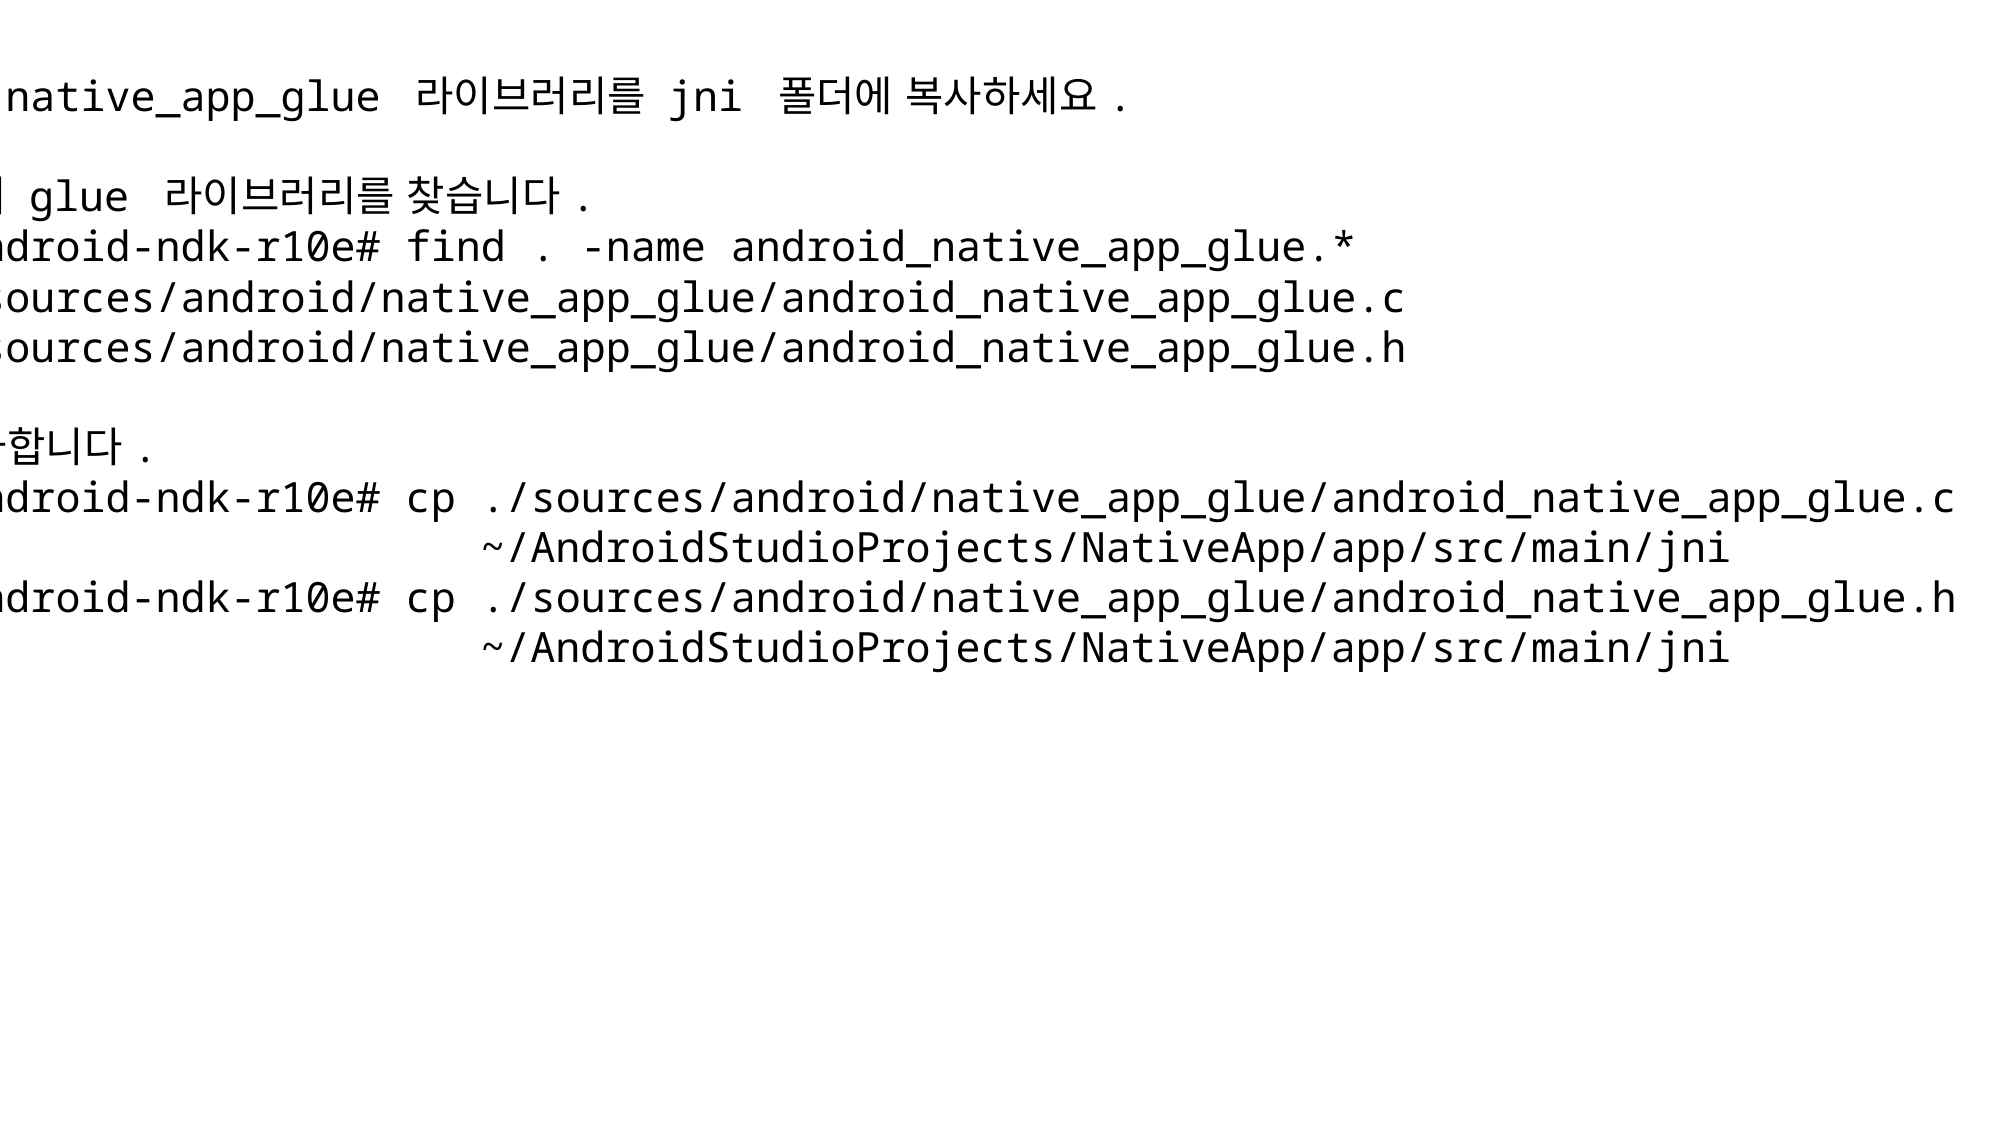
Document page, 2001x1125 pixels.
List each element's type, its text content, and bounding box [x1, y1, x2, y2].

text_box 5. native_app_glue 라이브러리를 jni 폴더에 복사하세요. 먼저 glue 라이브러리를 찾습니다. /android-ndk-r10e# find . -name android_native_app_glue.* ./sources/android/native_app_glue/android_native_app_glue.c ./sources/android/native_app_glue/android_native_app_glue.h 복사합니다. /android-ndk-r10e# cp ./sources/android/native_app_glue/android_native_app_glue.c ~/AndroidStudioProjects/NativeApp/app/src/main/jni /android-ndk-r10e# cp ./sources/android/native_app_glue/android_native_app_glue.h ~/AndroidStudioProjects/NativeApp/app/src/main/jni [0, 62, 1971, 678]
